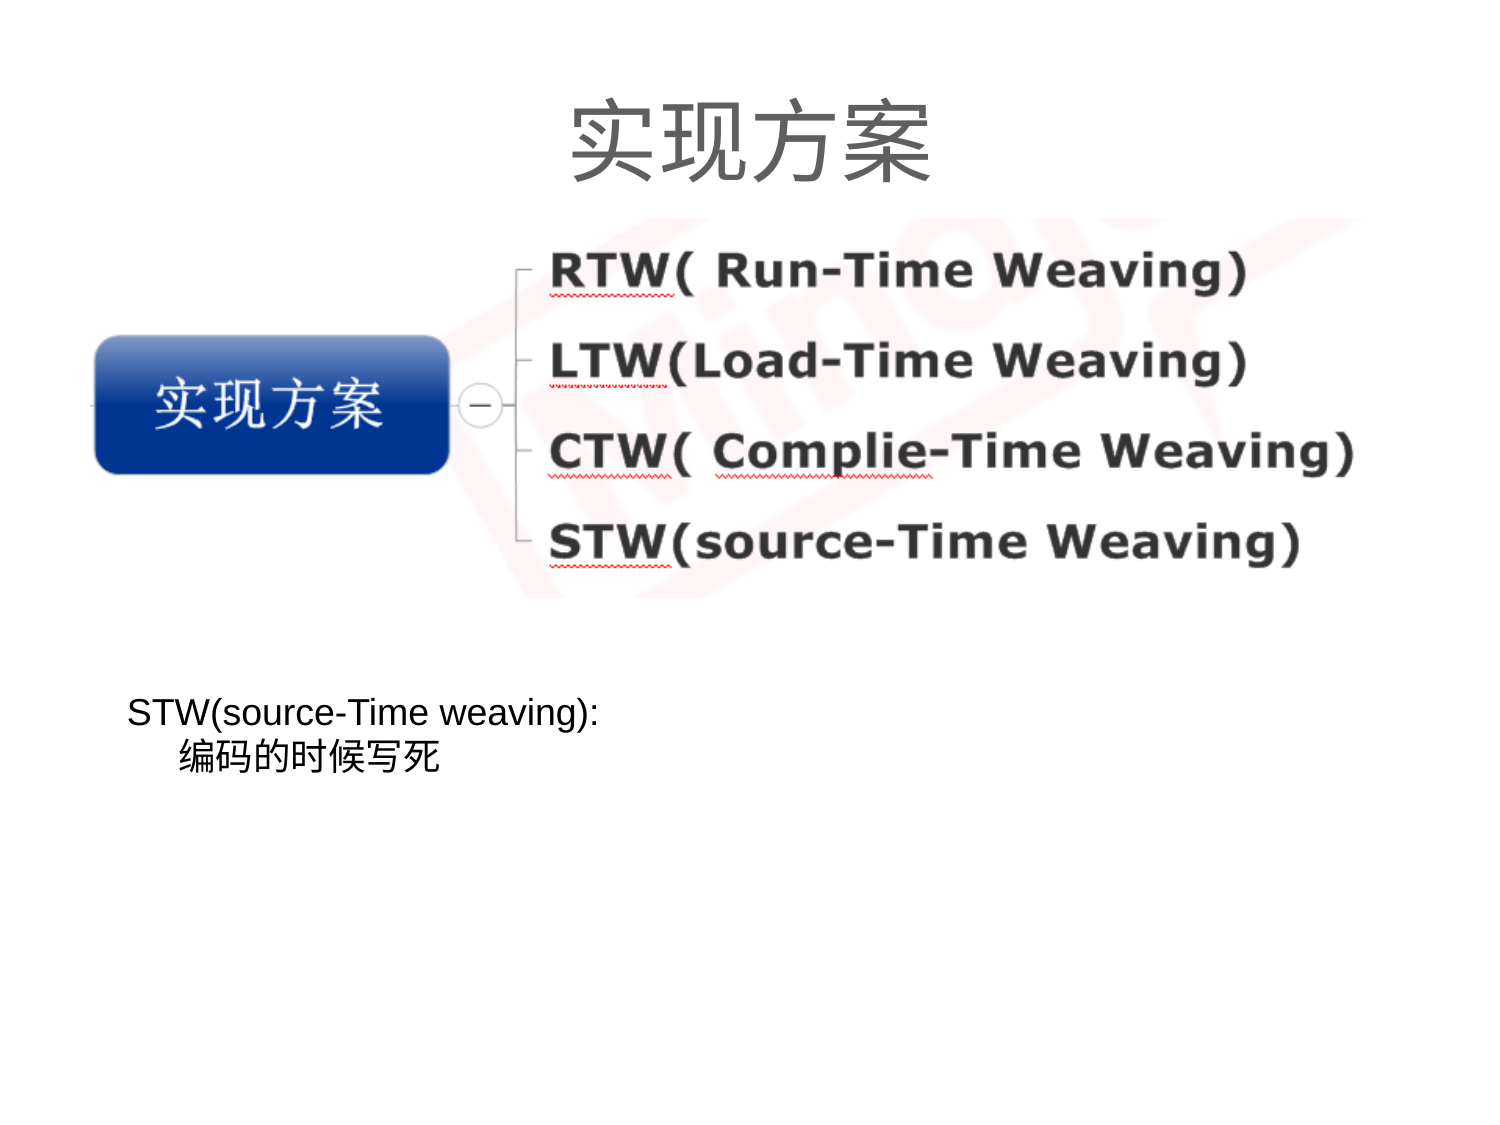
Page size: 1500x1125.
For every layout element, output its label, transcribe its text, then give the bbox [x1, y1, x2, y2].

text_box STW(source-Time weaving): 编码的时候写死 [112, 680, 1093, 786]
title 实现方案 [75, 45, 1425, 233]
picture [90, 219, 1410, 599]
